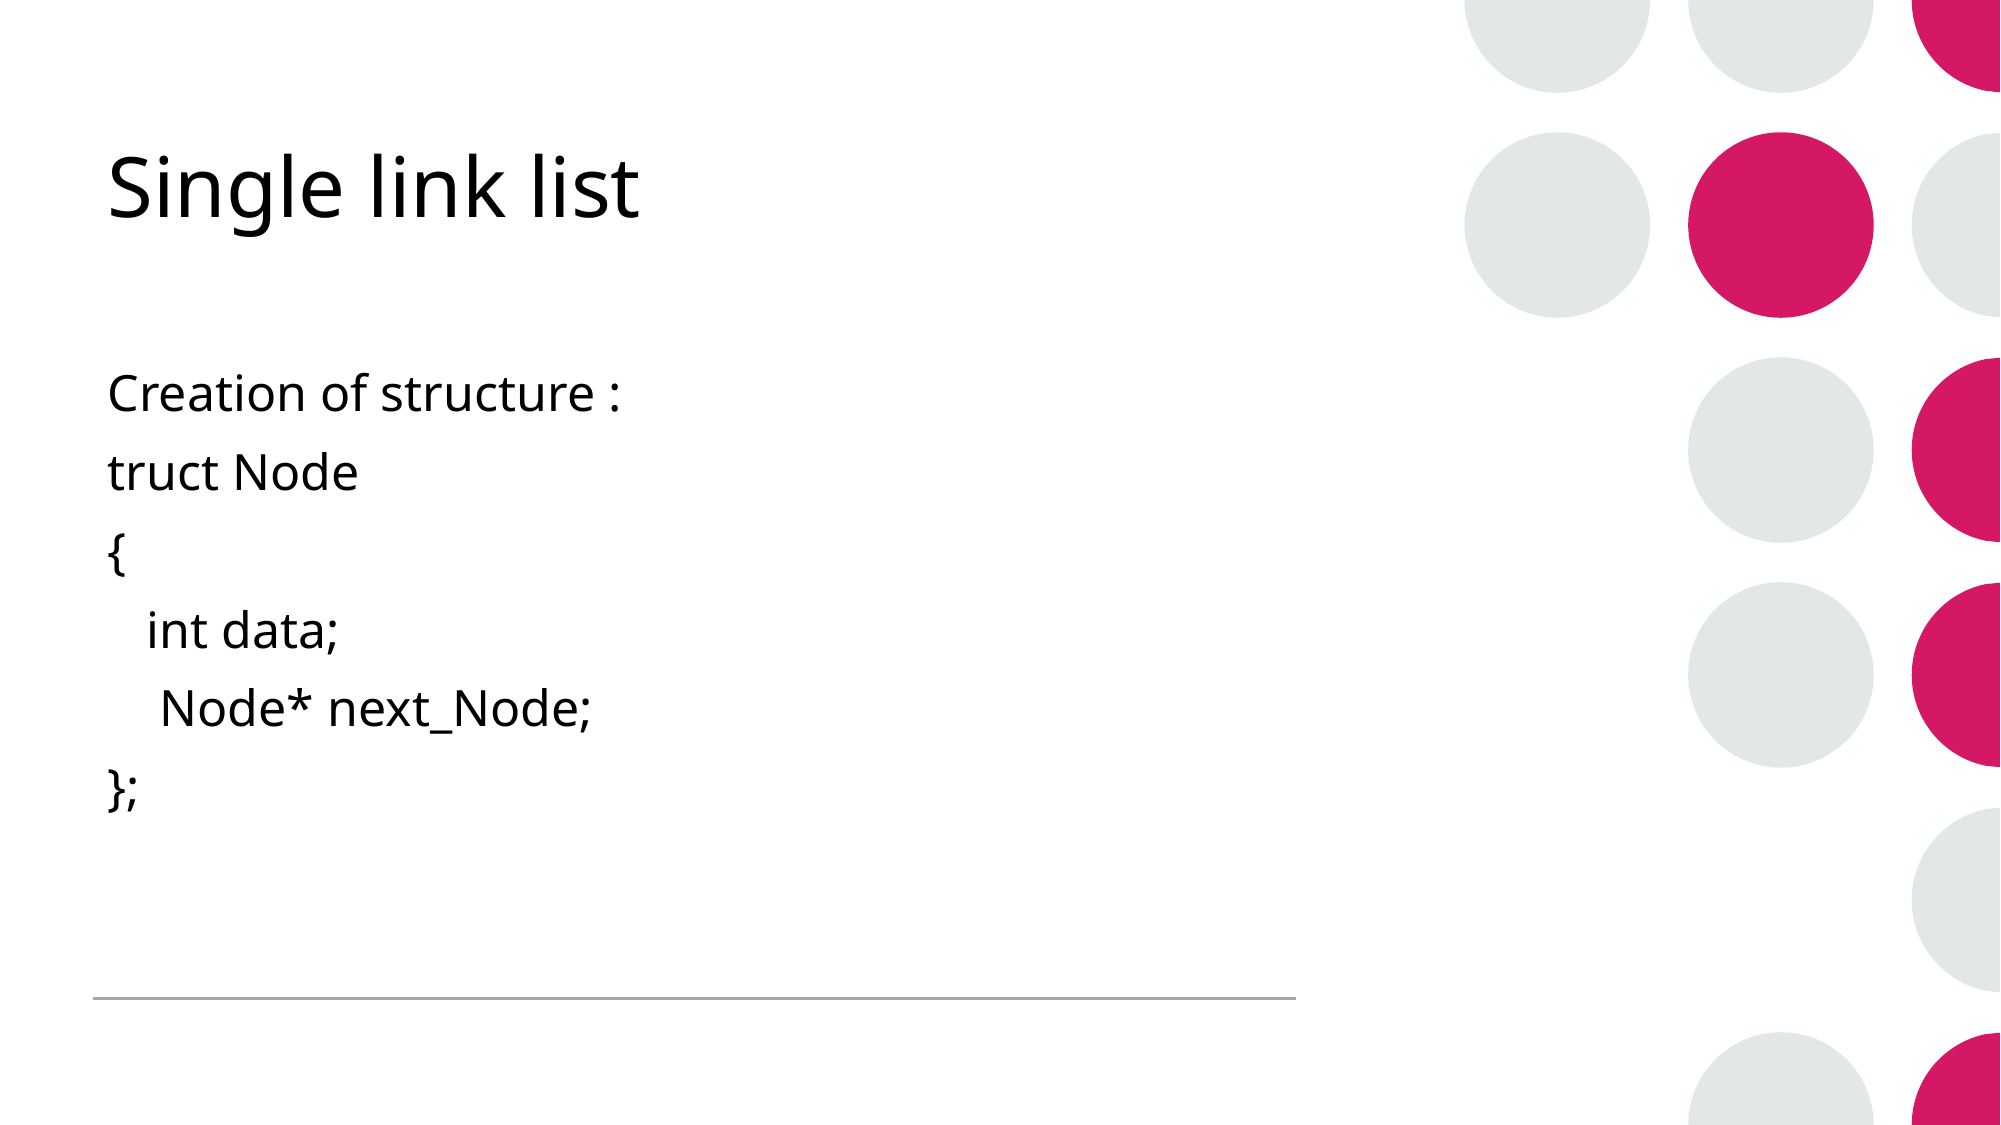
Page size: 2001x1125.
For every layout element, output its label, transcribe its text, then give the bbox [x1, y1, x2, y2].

list Creation of structure : truct Node { int data; Node* next_Node; }; [92, 354, 1297, 946]
title Single link list [92, 126, 1297, 335]
